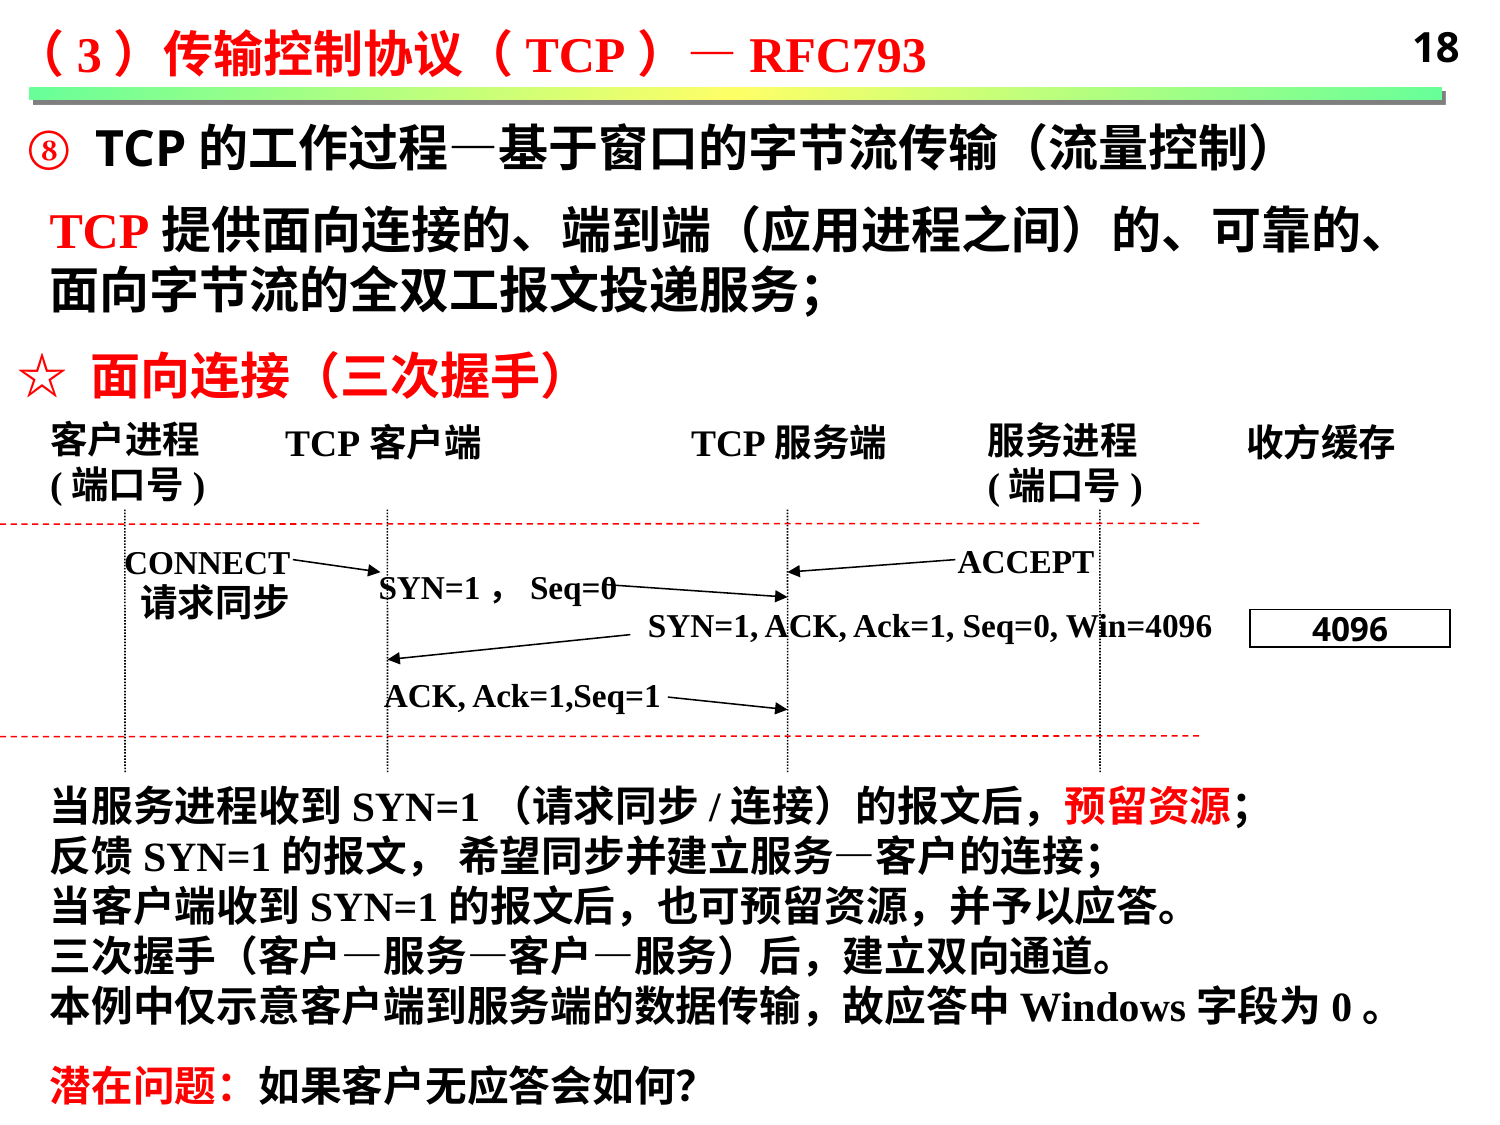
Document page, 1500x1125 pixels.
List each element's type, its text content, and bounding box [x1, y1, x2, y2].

text_box 当服务进程收到SYN=1（请求同步/连接）的报文后，预留资源； 反馈SYN=1的报文， 希望同步并建立服务—客户的连接； 当客户端收到SYN=1的报文后，也可预留资源，并予以应答。 三次握手（客户—服务—客户—服务）后，建立双向通道。 本例中仅示意客户端到服务端的数据传输，故应答中Windows字段为0。 潜在问题：如果客户无应答会如何？ [34, 772, 1475, 1118]
text_box 18 [1397, 12, 1475, 78]
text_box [37, 408, 1451, 773]
text_box （3）传输控制协议（TCP）—RFC793 [0, 15, 1022, 90]
text_box ⑧ TCP的工作过程—基于窗口的字节流传输（流量控制） [12, 109, 1348, 185]
text_box ☆ 面向连接（三次握手） [2, 337, 617, 412]
text_box TCP提供面向连接的、端到端（应用进程之间）的、可靠的、面向字节流的全双工报文投递服务； [34, 191, 1475, 327]
text_box [29, 87, 1442, 100]
